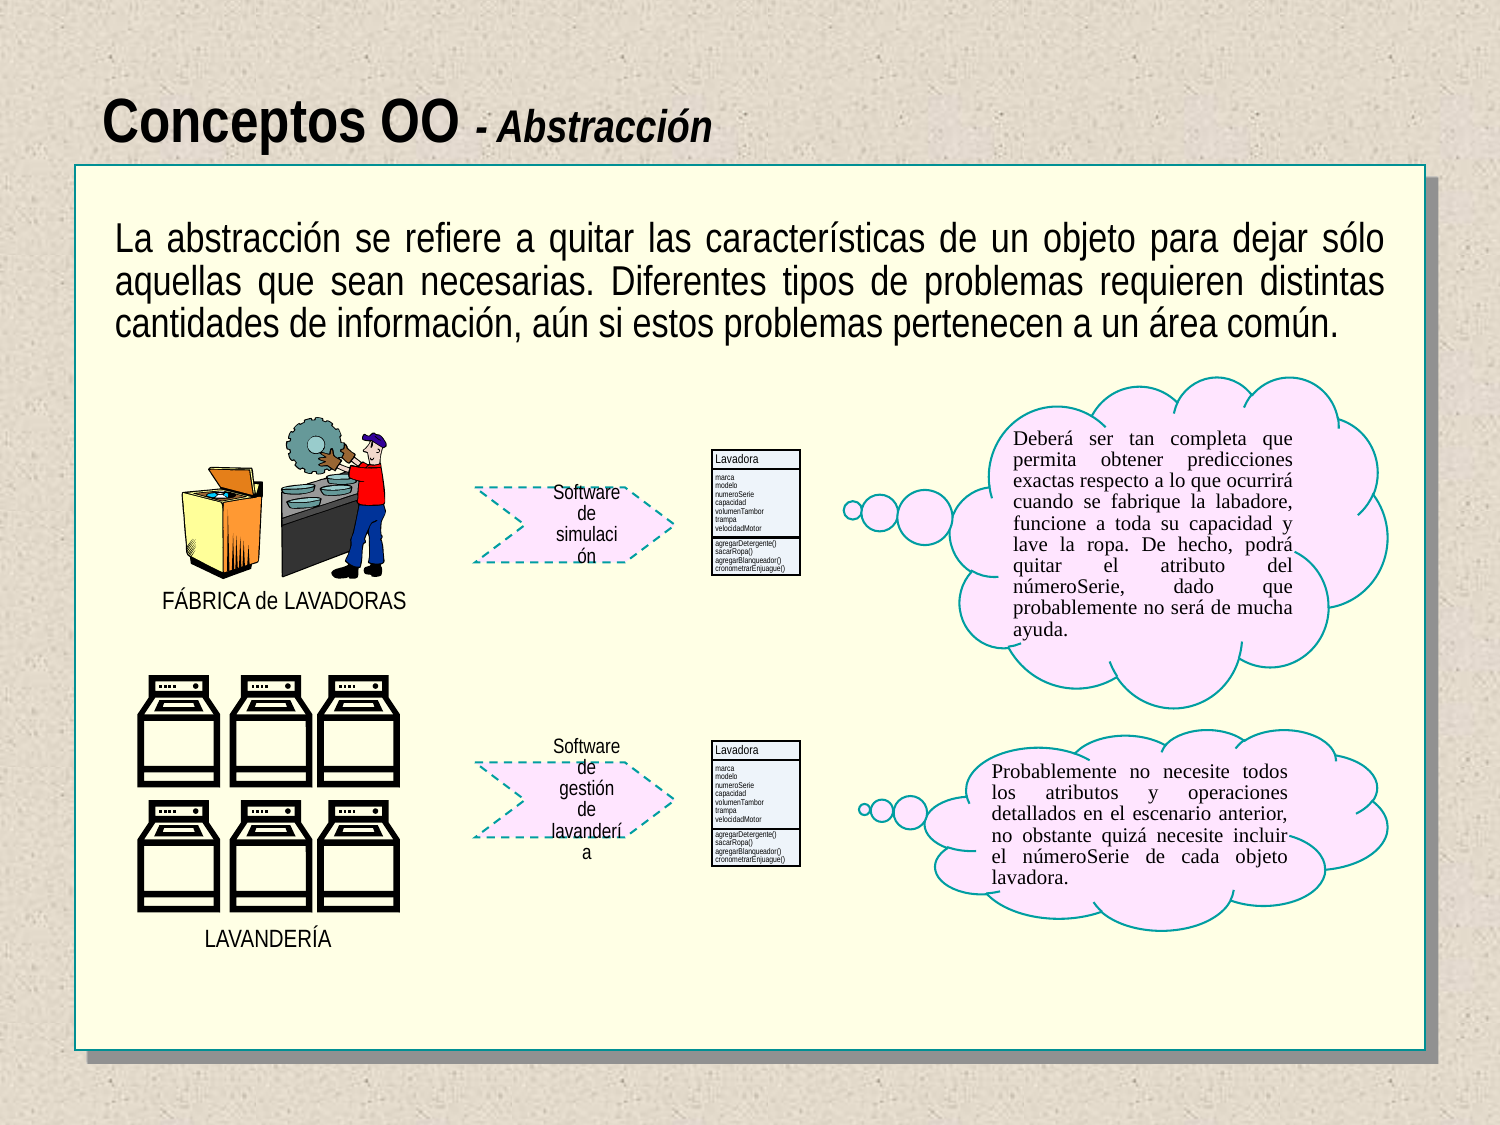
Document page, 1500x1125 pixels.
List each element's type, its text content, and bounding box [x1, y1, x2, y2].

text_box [712, 741, 800, 867]
title Conceptos OO - Abstracción [87, 87, 1413, 163]
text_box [137, 674, 400, 955]
text_box La abstracción se refiere a quitar las características de un objeto para dejar sólo aquellas que sean necesarias. Diferentes tipos de problemas requieren distintas cantidades de información, aún si estos problemas pertenecen a un área común. [99, 211, 1400, 354]
text_box Software de gestión de lavandería [474, 762, 676, 838]
text_box Deberá ser tan completa que permita obtener predicciones exactas respecto a lo que ocurrirá cuando se fabrique la labadore, funcione a toda su capacidad y lave la ropa. De hecho, podrá quitar el atributo del númeroSerie, dado que probablemente no será de mucha ayuda. [843, 377, 1388, 709]
text_box Software de simulación [474, 487, 676, 563]
picture [0, 0, 1500, 1125]
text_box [156, 416, 413, 617]
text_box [712, 449, 800, 575]
text_box Probablemente no necesite todos los atributos y operaciones detallados en el escenario anterior, no obstante quizá necesite incluir el númeroSerie de cada objeto lavadora. [858, 730, 1388, 931]
